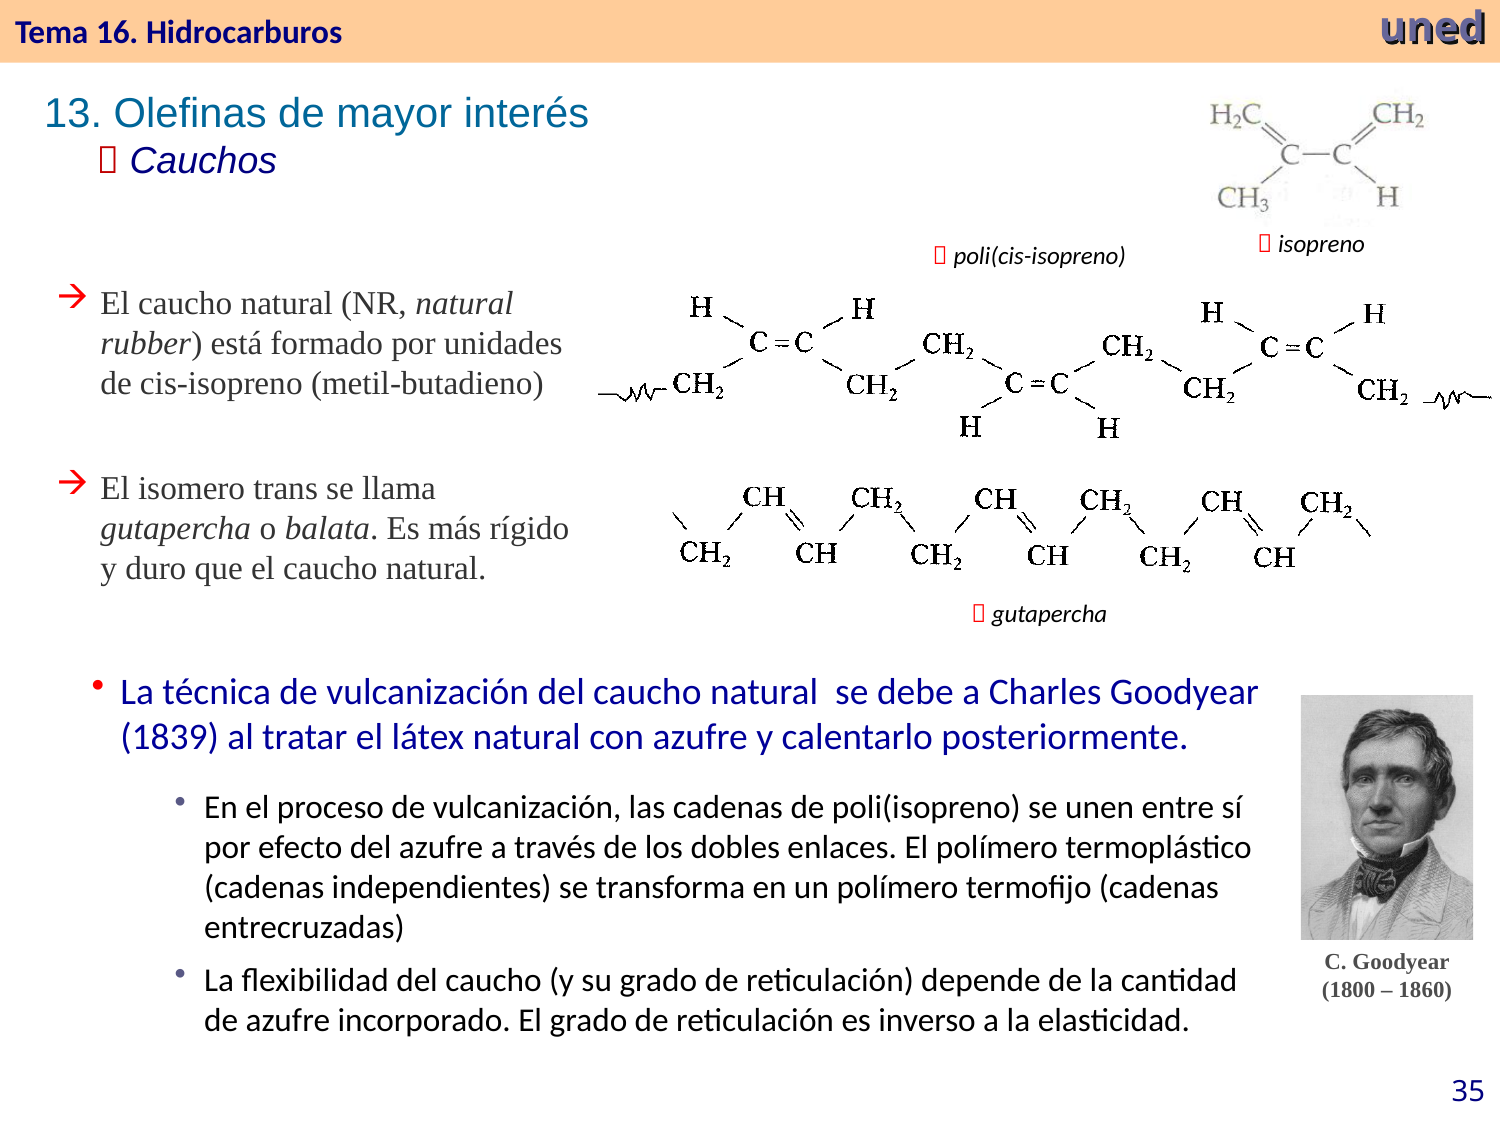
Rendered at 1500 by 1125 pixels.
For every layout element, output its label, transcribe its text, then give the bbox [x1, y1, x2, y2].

text_box 13. Olefinas de mayor interés  Cauchos [29, 78, 1168, 188]
text_box  poli(cis-isopreno) [893, 231, 1166, 277]
text_box Tema 16. Hidrocarburos [0, 0, 1088, 61]
text_box El caucho natural (NR, natural rubber) está formado por unidades de cis-isopreno (metil-butadieno) [41, 273, 597, 409]
text_box C. Goodyear (1800 – 1860) [1300, 947, 1474, 1010]
text_box [0, 0, 1500, 63]
text_box El isomero trans se llama gutapercha o balata. Es más rígido y duro que el caucho natural. [41, 458, 597, 594]
picture [584, 287, 1500, 448]
text_box  isopreno [1175, 220, 1447, 266]
picture [1184, 77, 1448, 227]
picture [648, 469, 1395, 590]
text_box  gutapercha [903, 598, 1175, 635]
text_box 35 [1399, 1059, 1500, 1125]
picture [1300, 695, 1474, 941]
text_box La técnica de vulcanización del caucho natural se debe a Charles Goodyear (1839) al tratar el látex natural con azufre y calentarlo posteriormente. [76, 659, 1294, 765]
text_box En el proceso de vulcanización, las cadenas de poli(isopreno) se unen entre sí por efecto del azufre a través de los dobles enlaces. El polímero termoplástico (cadenas independientes) se transforma en un polímero termofijo (cadenas entrecruzadas) La flexibilidad del caucho (y su grado de reticulación) depende de la cantidad de azufre incorporado. El grado de reticulación es inverso a la elasticidad. [159, 778, 1282, 1046]
text_box uned [1364, 0, 1500, 50]
